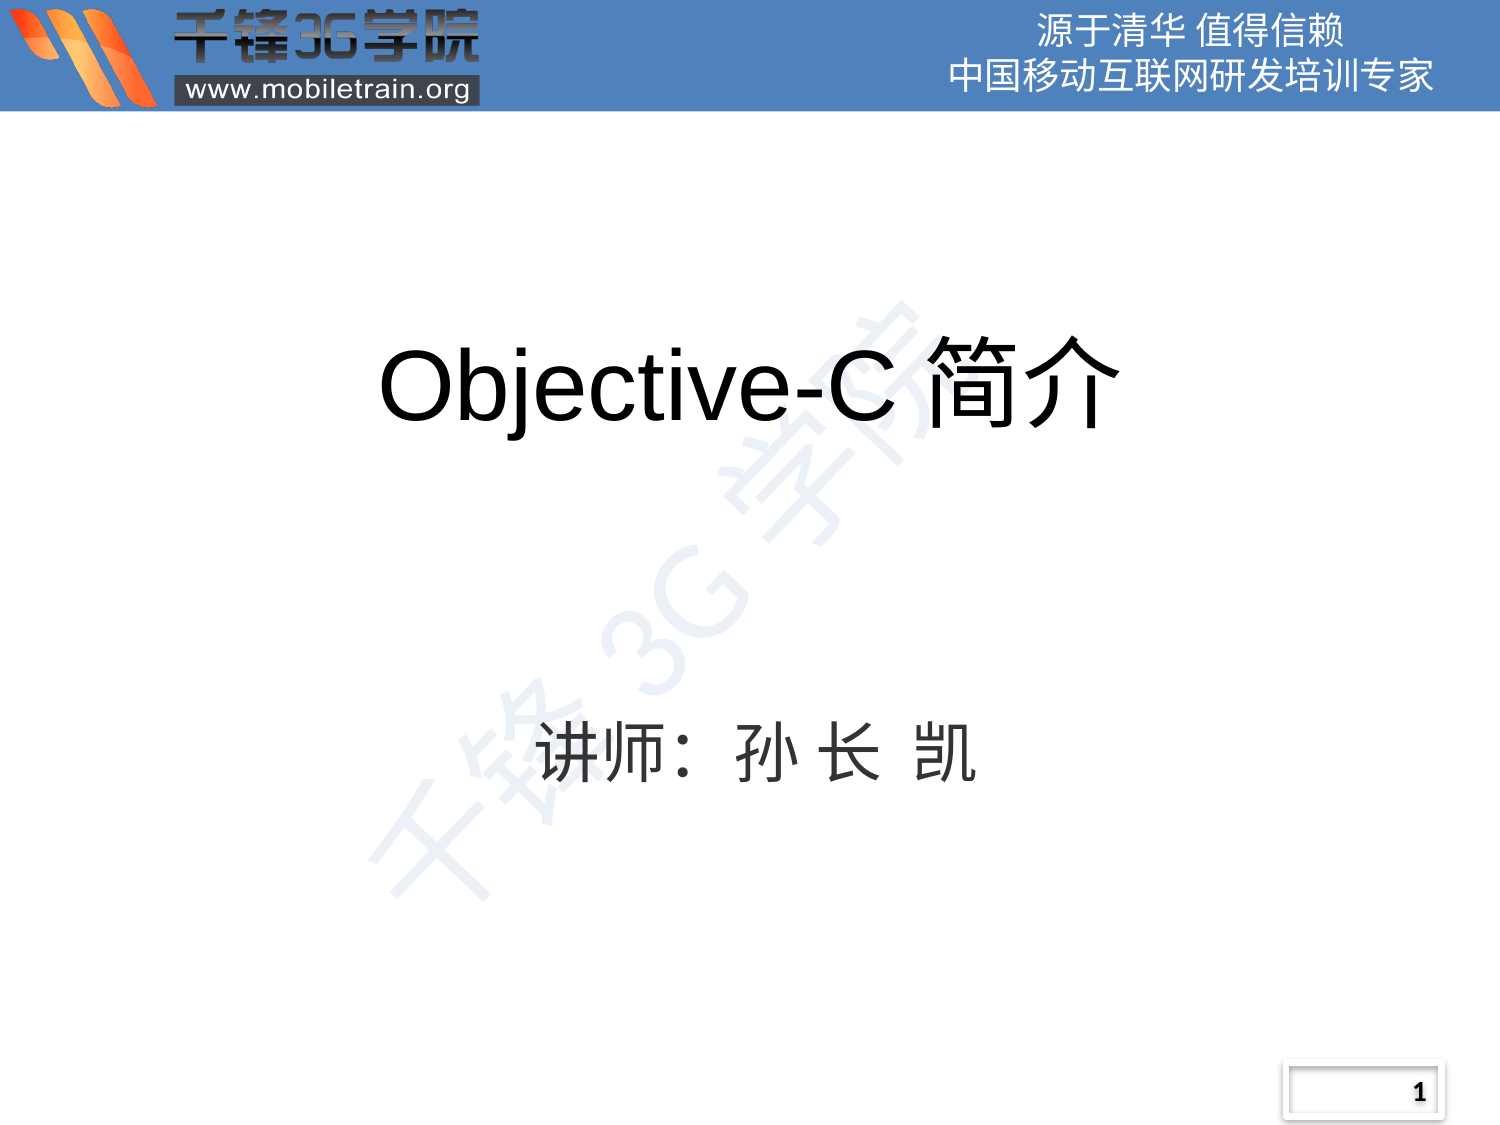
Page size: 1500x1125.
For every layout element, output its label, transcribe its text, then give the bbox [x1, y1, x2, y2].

title Objective-C简介 [112, 130, 1388, 630]
subtitle 讲师：孙 长 凯 [231, 680, 1282, 821]
picture [0, 0, 495, 128]
